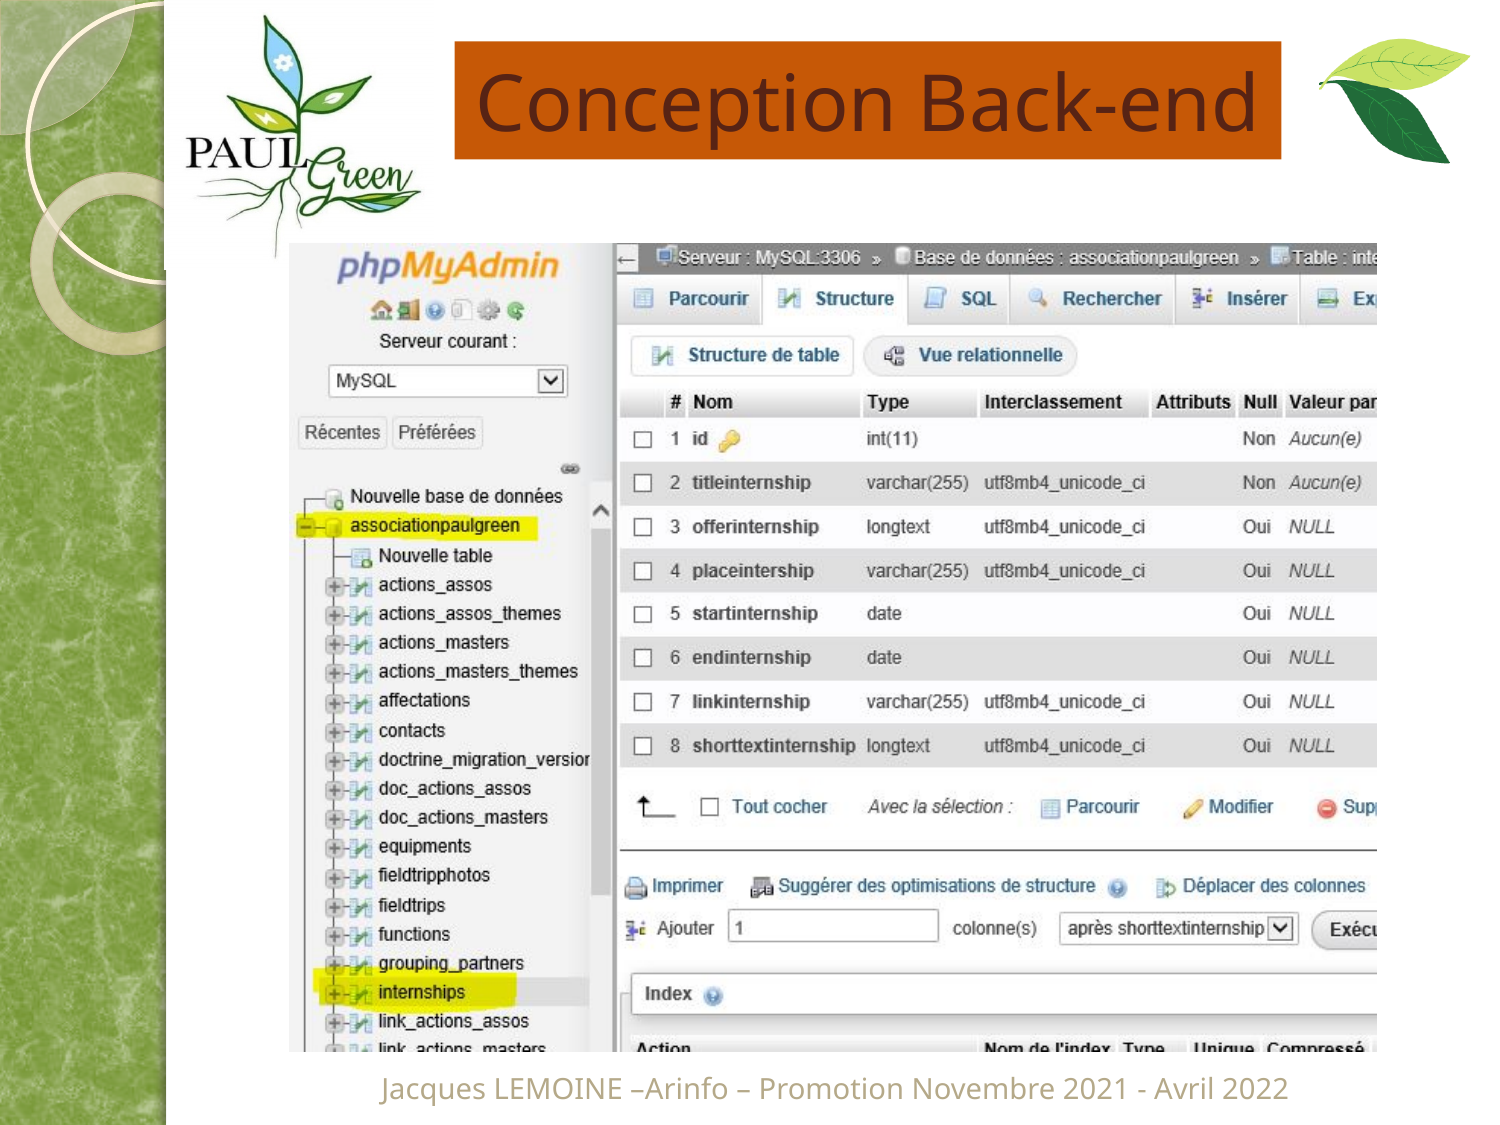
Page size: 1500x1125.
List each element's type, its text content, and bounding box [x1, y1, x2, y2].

picture [163, 0, 1377, 1052]
title Conception Back-end [454, 41, 1282, 160]
picture [1319, 27, 1477, 171]
footer Jacques LEMOINE –Arinfo – Promotion Novembre 2021 - Avril 2022 [171, 1046, 1500, 1113]
